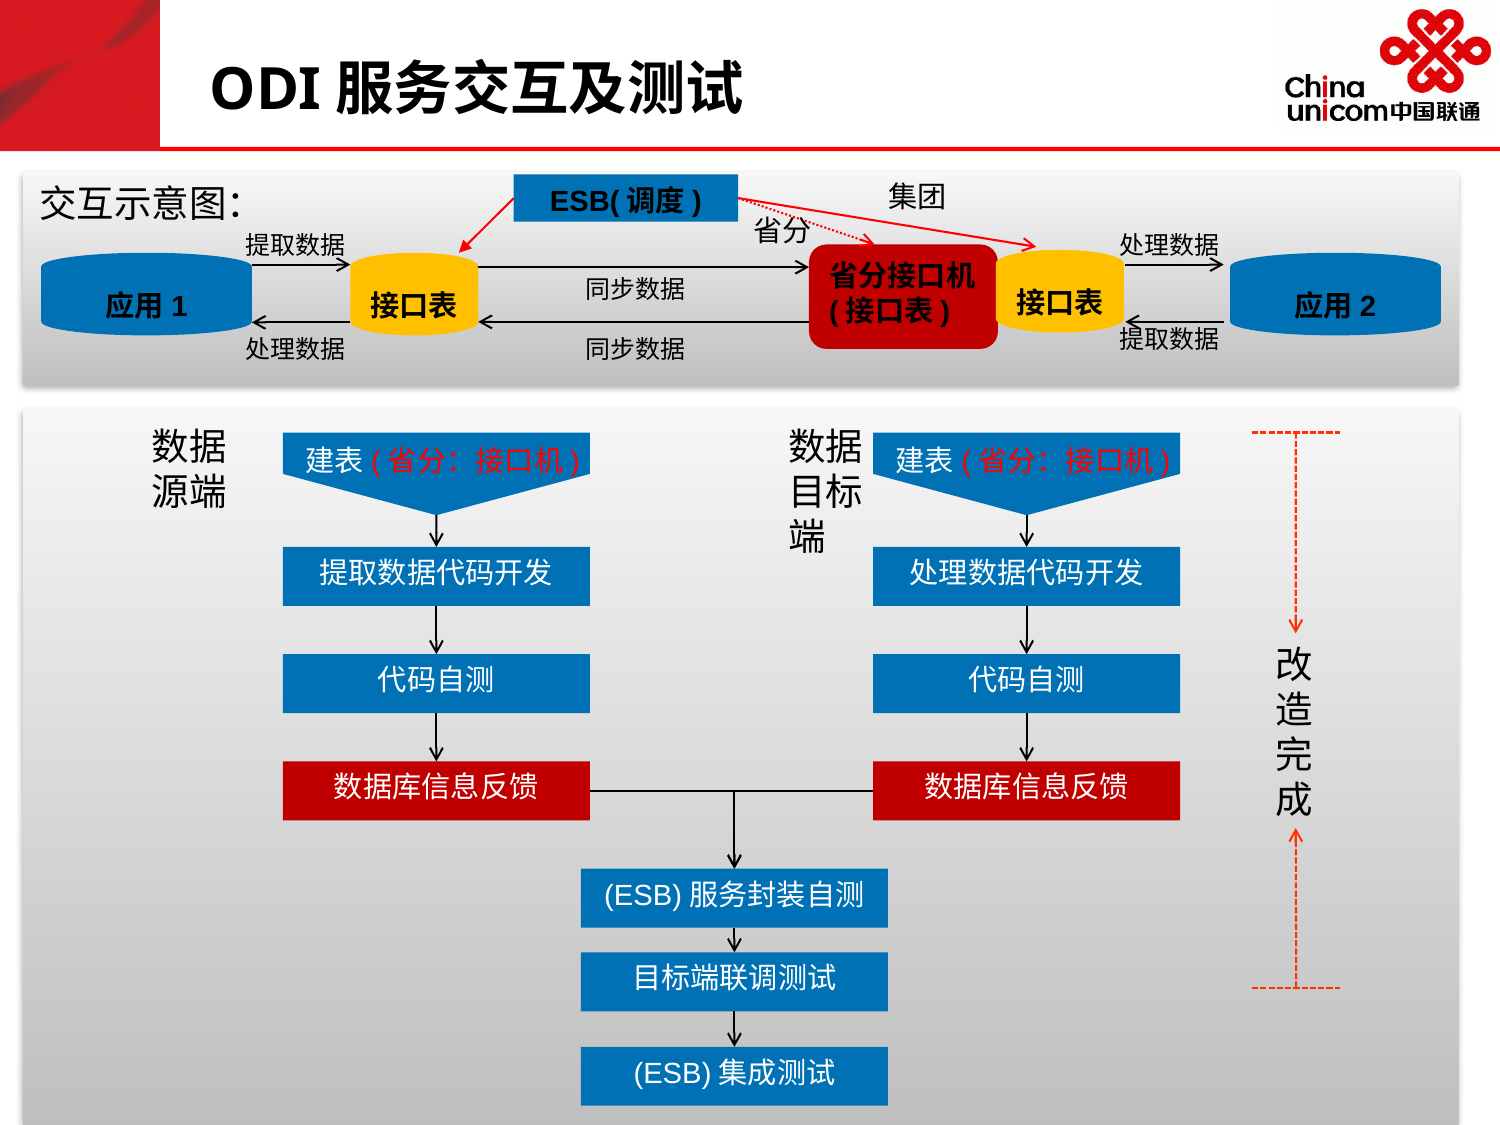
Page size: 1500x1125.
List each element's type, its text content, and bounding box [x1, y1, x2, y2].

text_box 应用1 [39, 250, 255, 338]
text_box 处理数据 [1104, 221, 1237, 267]
text_box [870, 430, 1183, 478]
text_box 应用2 [1228, 250, 1443, 338]
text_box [458, 197, 514, 253]
text_box 同步数据 [570, 276, 703, 311]
text_box (ESB)服务封装自测 [579, 867, 890, 930]
text_box 数据库信息反馈 [871, 759, 1182, 822]
text_box (ESB)集成测试 [579, 1045, 890, 1108]
text_box 建表(省分：接口机) [289, 434, 597, 485]
text_box [23, 172, 1459, 386]
text_box 接口表 [993, 247, 1126, 335]
text_box 数据目标端 [773, 415, 903, 566]
picture [1279, 0, 1495, 133]
text_box 建表(省分：接口机) [879, 434, 1187, 485]
text_box 省分接口机(接口表) [806, 254, 1001, 352]
text_box 提取数据代码开发 [281, 545, 592, 608]
text_box 数据源端 [136, 415, 266, 521]
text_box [734, 790, 874, 869]
text_box 提取数据 [1104, 316, 1237, 361]
text_box [23, 408, 1459, 1125]
text_box [316, 485, 557, 517]
text_box ESB(调度) [512, 172, 740, 224]
text_box 数据库信息反馈 [281, 759, 592, 822]
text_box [589, 790, 733, 869]
text_box 同步数据 [570, 331, 703, 371]
text_box 集团 [873, 171, 963, 196]
text_box 处理数据代码开发 [871, 545, 1182, 608]
text_box 交互示意图： [24, 172, 280, 233]
picture [0, 0, 160, 151]
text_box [737, 197, 1037, 247]
text_box 处理数据 [230, 326, 363, 371]
text_box 接口表 [348, 250, 481, 338]
text_box 代码自测 [871, 652, 1182, 715]
text_box [906, 485, 1147, 517]
text_box 代码自测 [281, 652, 592, 715]
text_box [280, 430, 593, 478]
text_box 改造完成 [1260, 633, 1332, 829]
title ODI服务交互及测试 [194, 18, 1211, 129]
text_box 目标端联调测试 [579, 950, 890, 1013]
text_box 提取数据 [230, 221, 363, 267]
